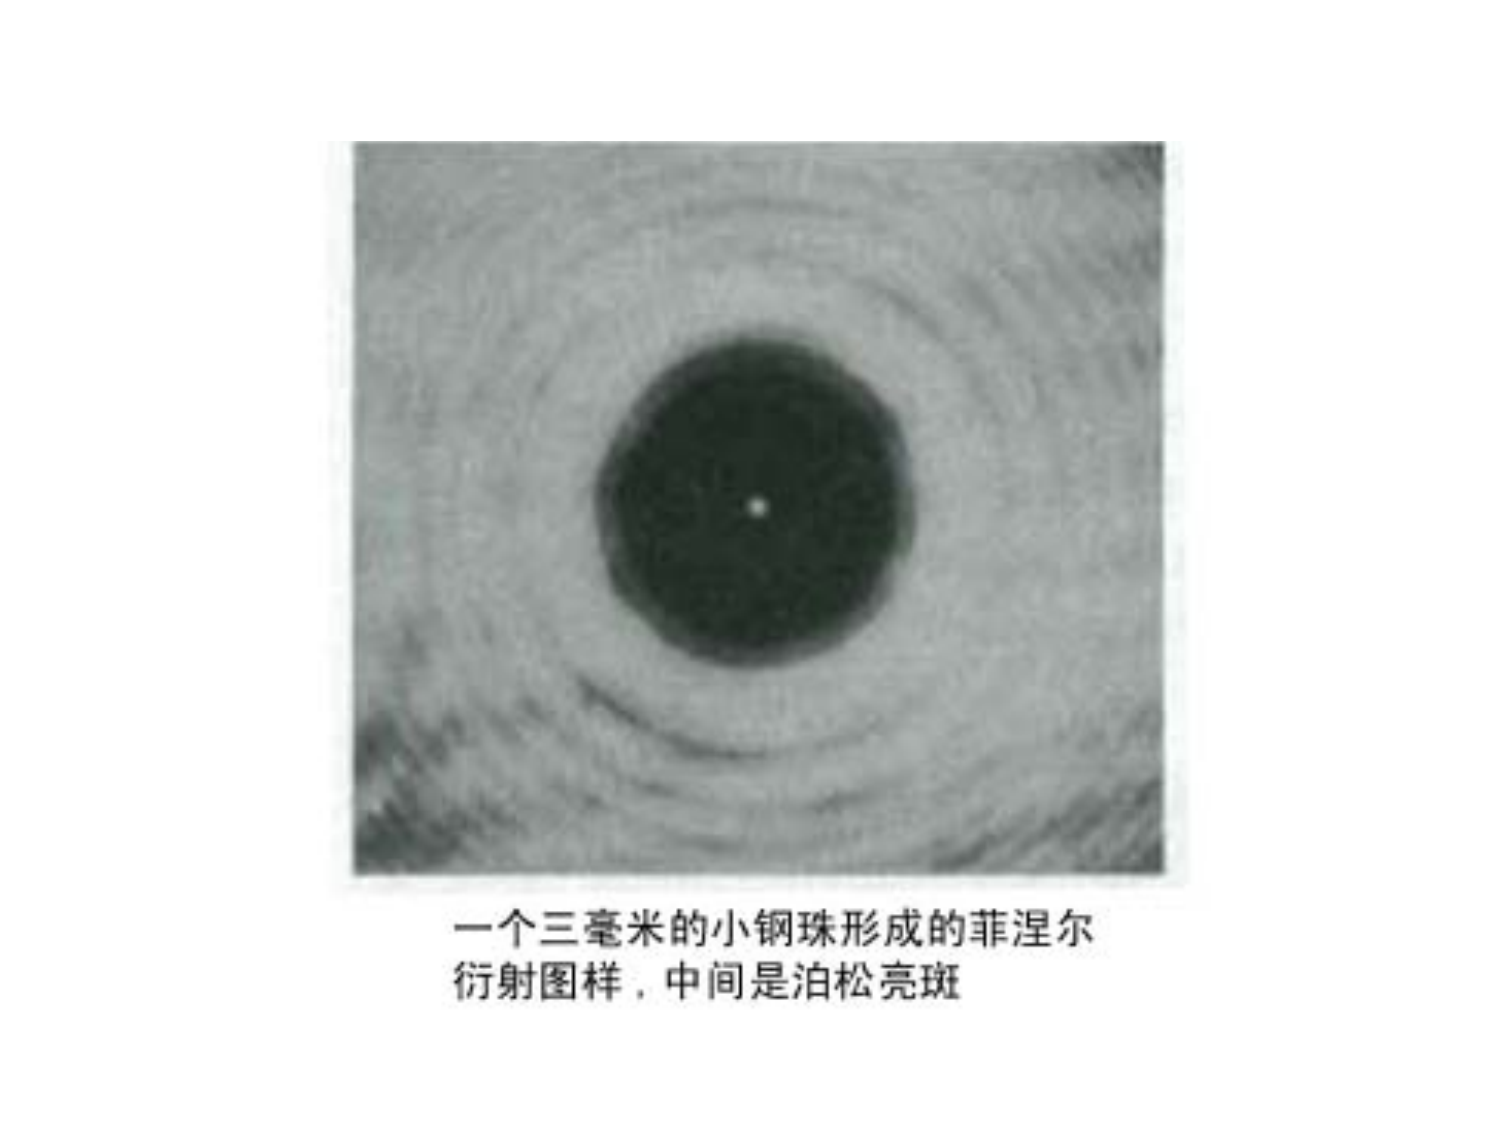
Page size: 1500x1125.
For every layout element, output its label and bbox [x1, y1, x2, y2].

picture [269, 141, 1242, 1125]
